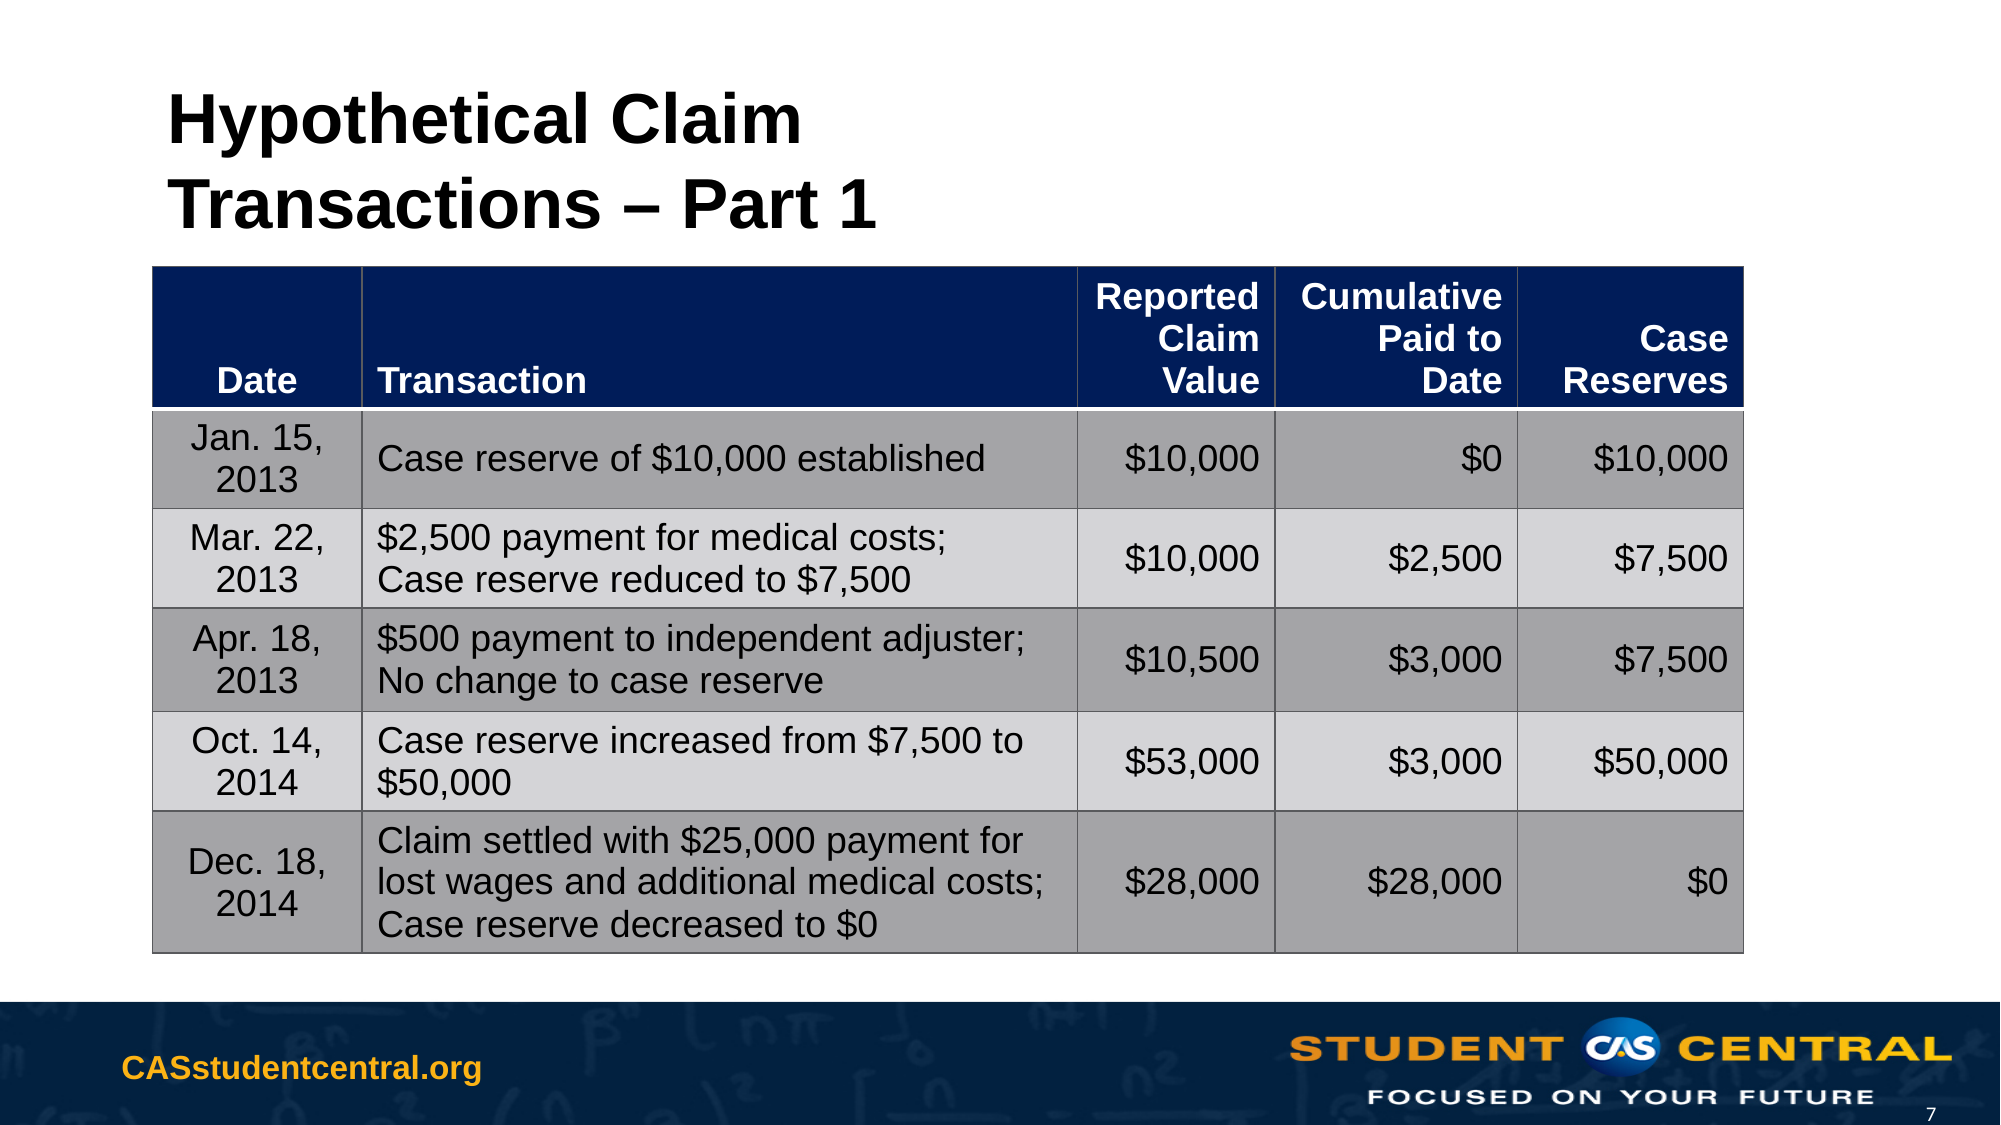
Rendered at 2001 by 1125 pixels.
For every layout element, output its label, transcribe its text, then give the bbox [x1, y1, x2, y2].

table_cell Oct. 14, 2014 [153, 712, 361, 810]
table_cell $50,000 [1518, 712, 1743, 810]
table_cell $500 payment to independent adjuster; No change to case reserve [363, 609, 1077, 711]
table_cell Case reserve increased from $7,500 to $50,000 [363, 712, 1077, 810]
table_cell $28,000 [1276, 812, 1517, 952]
table_cell $10,000 [1518, 411, 1743, 508]
title Hypothetical Claim Transactions – Part 1 [152, 62, 1638, 250]
slide_number 7 [1875, 1093, 1987, 1125]
table_cell $3,000 [1276, 609, 1517, 711]
table_cell Claim settled with $25,000 payment for lost wages and additional medical costs; Case reserve decreased to $0 [363, 812, 1077, 952]
table_header Case Reserves [1518, 267, 1743, 407]
table_cell Mar. 22, 2013 [153, 509, 361, 607]
table_cell $2,500 payment for medical costs; Case reserve reduced to $7,500 [363, 509, 1077, 607]
table_cell Jan. 15, 2013 [153, 411, 361, 508]
table_cell Dec. 18, 2014 [153, 812, 361, 952]
table_header Transaction [363, 267, 1077, 407]
picture [0, 0, 2000, 1125]
table_header Date [153, 267, 361, 407]
table_cell $10,500 [1078, 609, 1274, 711]
table_cell $0 [1518, 812, 1743, 952]
table_cell $2,500 [1276, 509, 1517, 607]
table_cell $7,500 [1518, 509, 1743, 607]
table_cell $10,000 [1078, 411, 1274, 508]
table_cell $7,500 [1518, 609, 1743, 711]
table_cell $53,000 [1078, 712, 1274, 810]
table_header Cumulative Paid to Date [1276, 267, 1517, 407]
table_header Reported Claim Value [1078, 267, 1274, 407]
table_cell $10,000 [1078, 509, 1274, 607]
table_cell $0 [1276, 411, 1517, 508]
table_cell $28,000 [1078, 812, 1274, 952]
table_cell Case reserve of $10,000 established [363, 411, 1077, 508]
table_cell $3,000 [1276, 712, 1517, 810]
table_cell Apr. 18, 2013 [153, 609, 361, 711]
